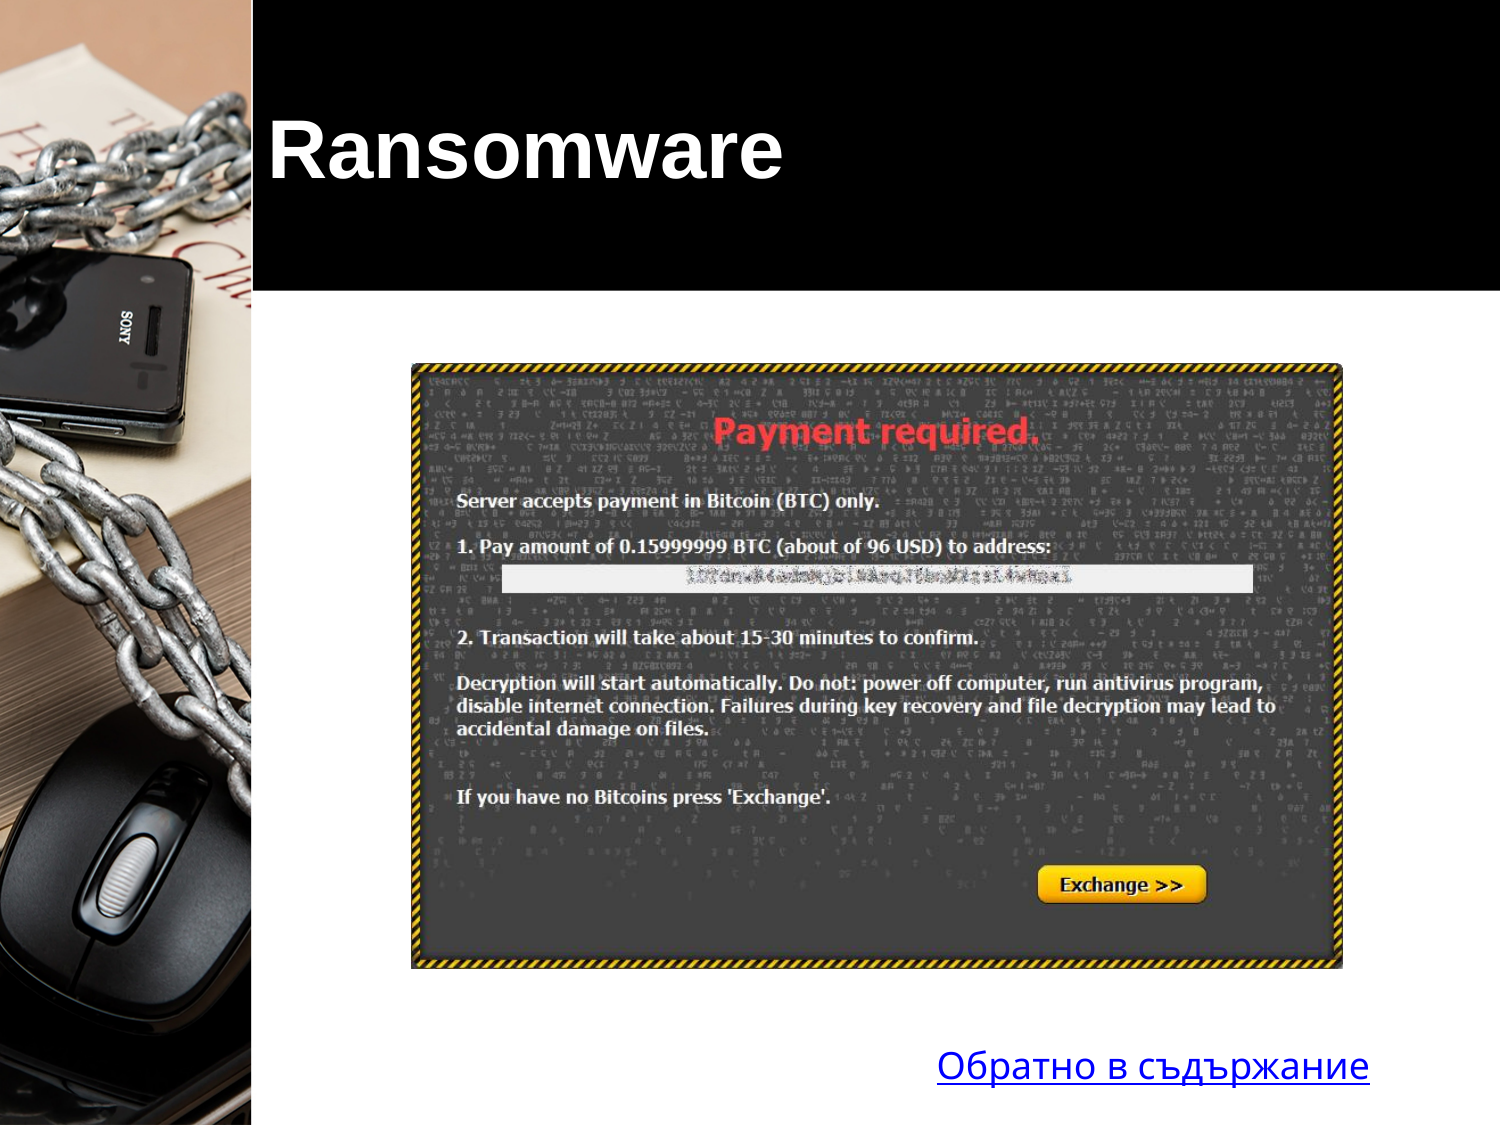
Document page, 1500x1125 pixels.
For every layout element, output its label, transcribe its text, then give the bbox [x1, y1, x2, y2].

text_box Обратно в съдържание [921, 1034, 1386, 1101]
picture [0, 0, 1500, 1125]
title Ransomware [252, 0, 1500, 291]
